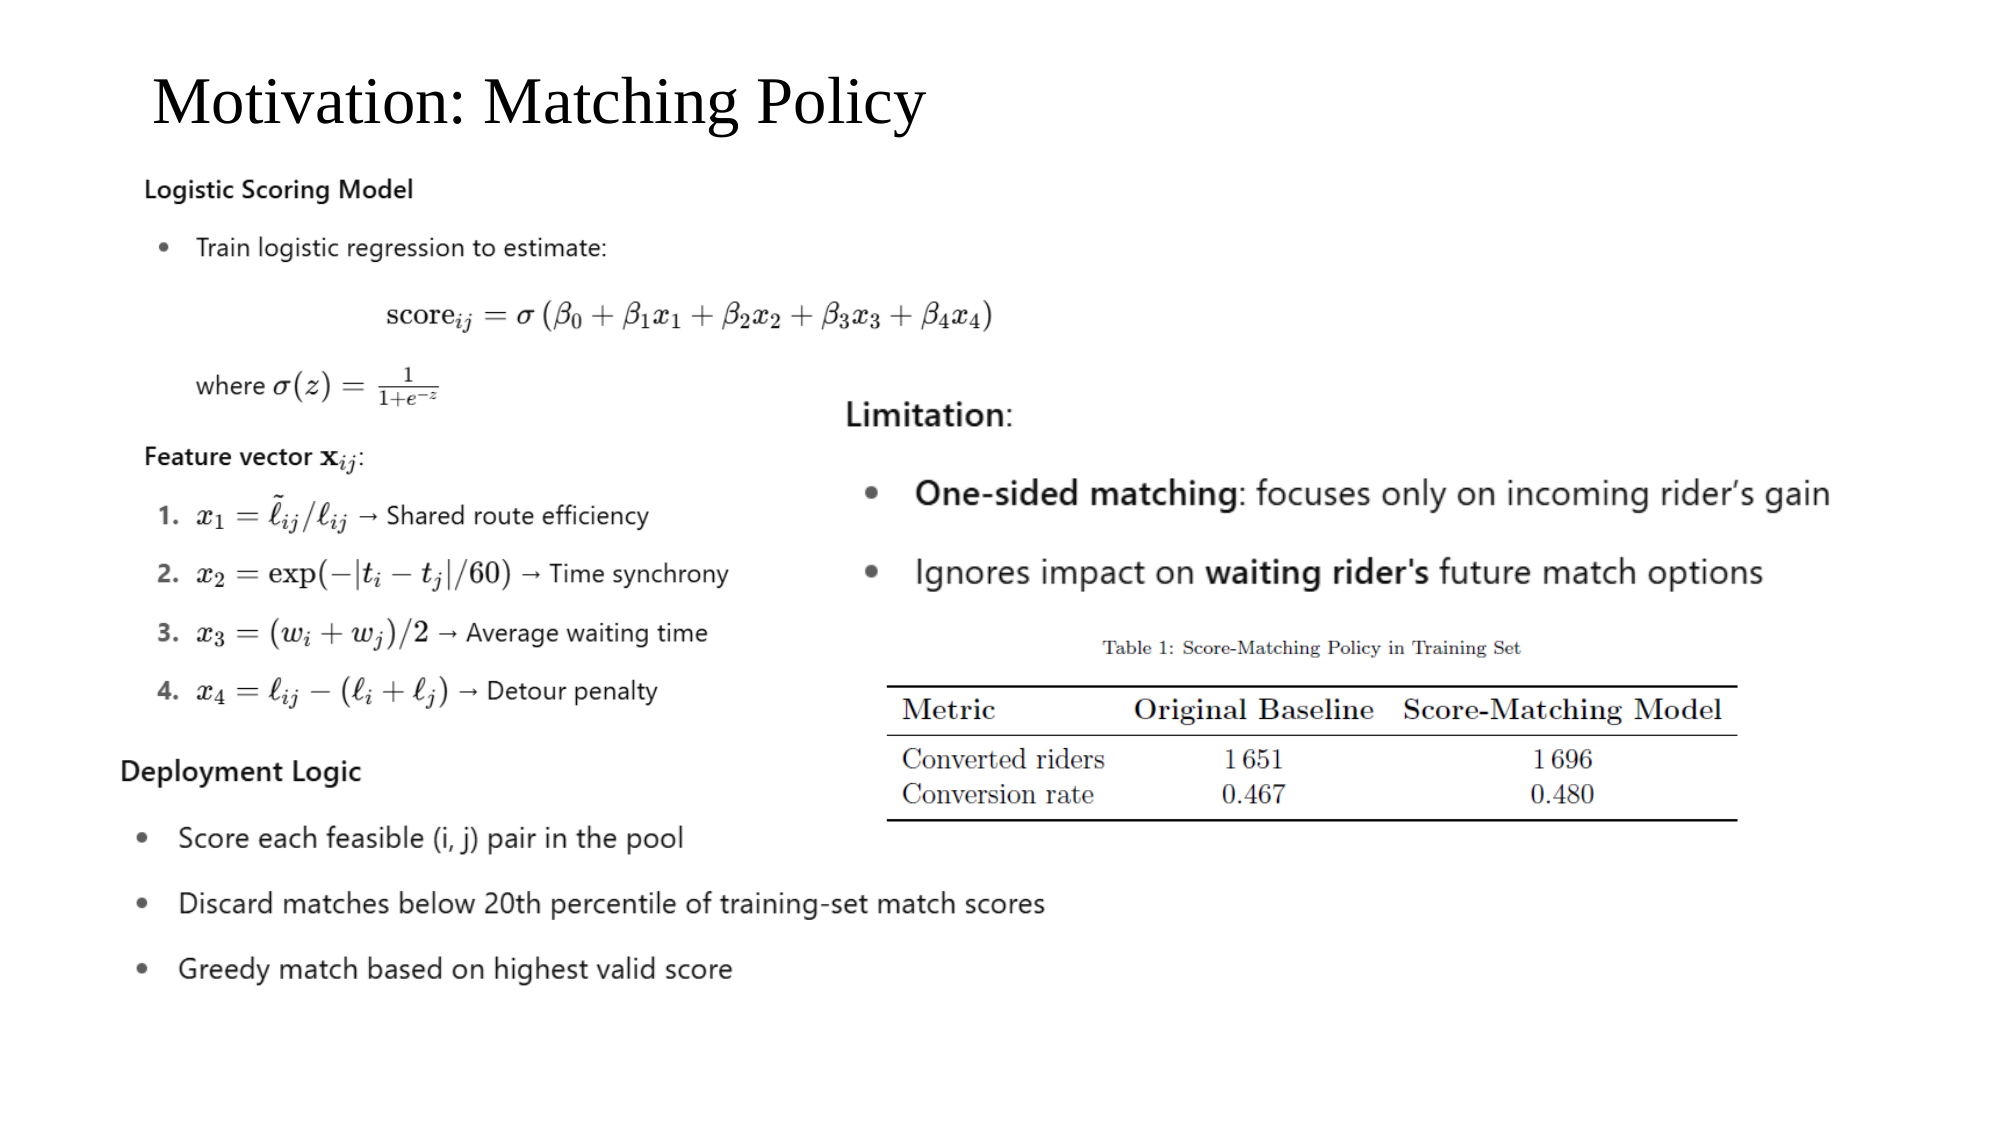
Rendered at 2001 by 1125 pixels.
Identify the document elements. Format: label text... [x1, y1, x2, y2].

picture [112, 166, 1841, 993]
title Motivation: Matching Policy [137, 59, 1863, 144]
